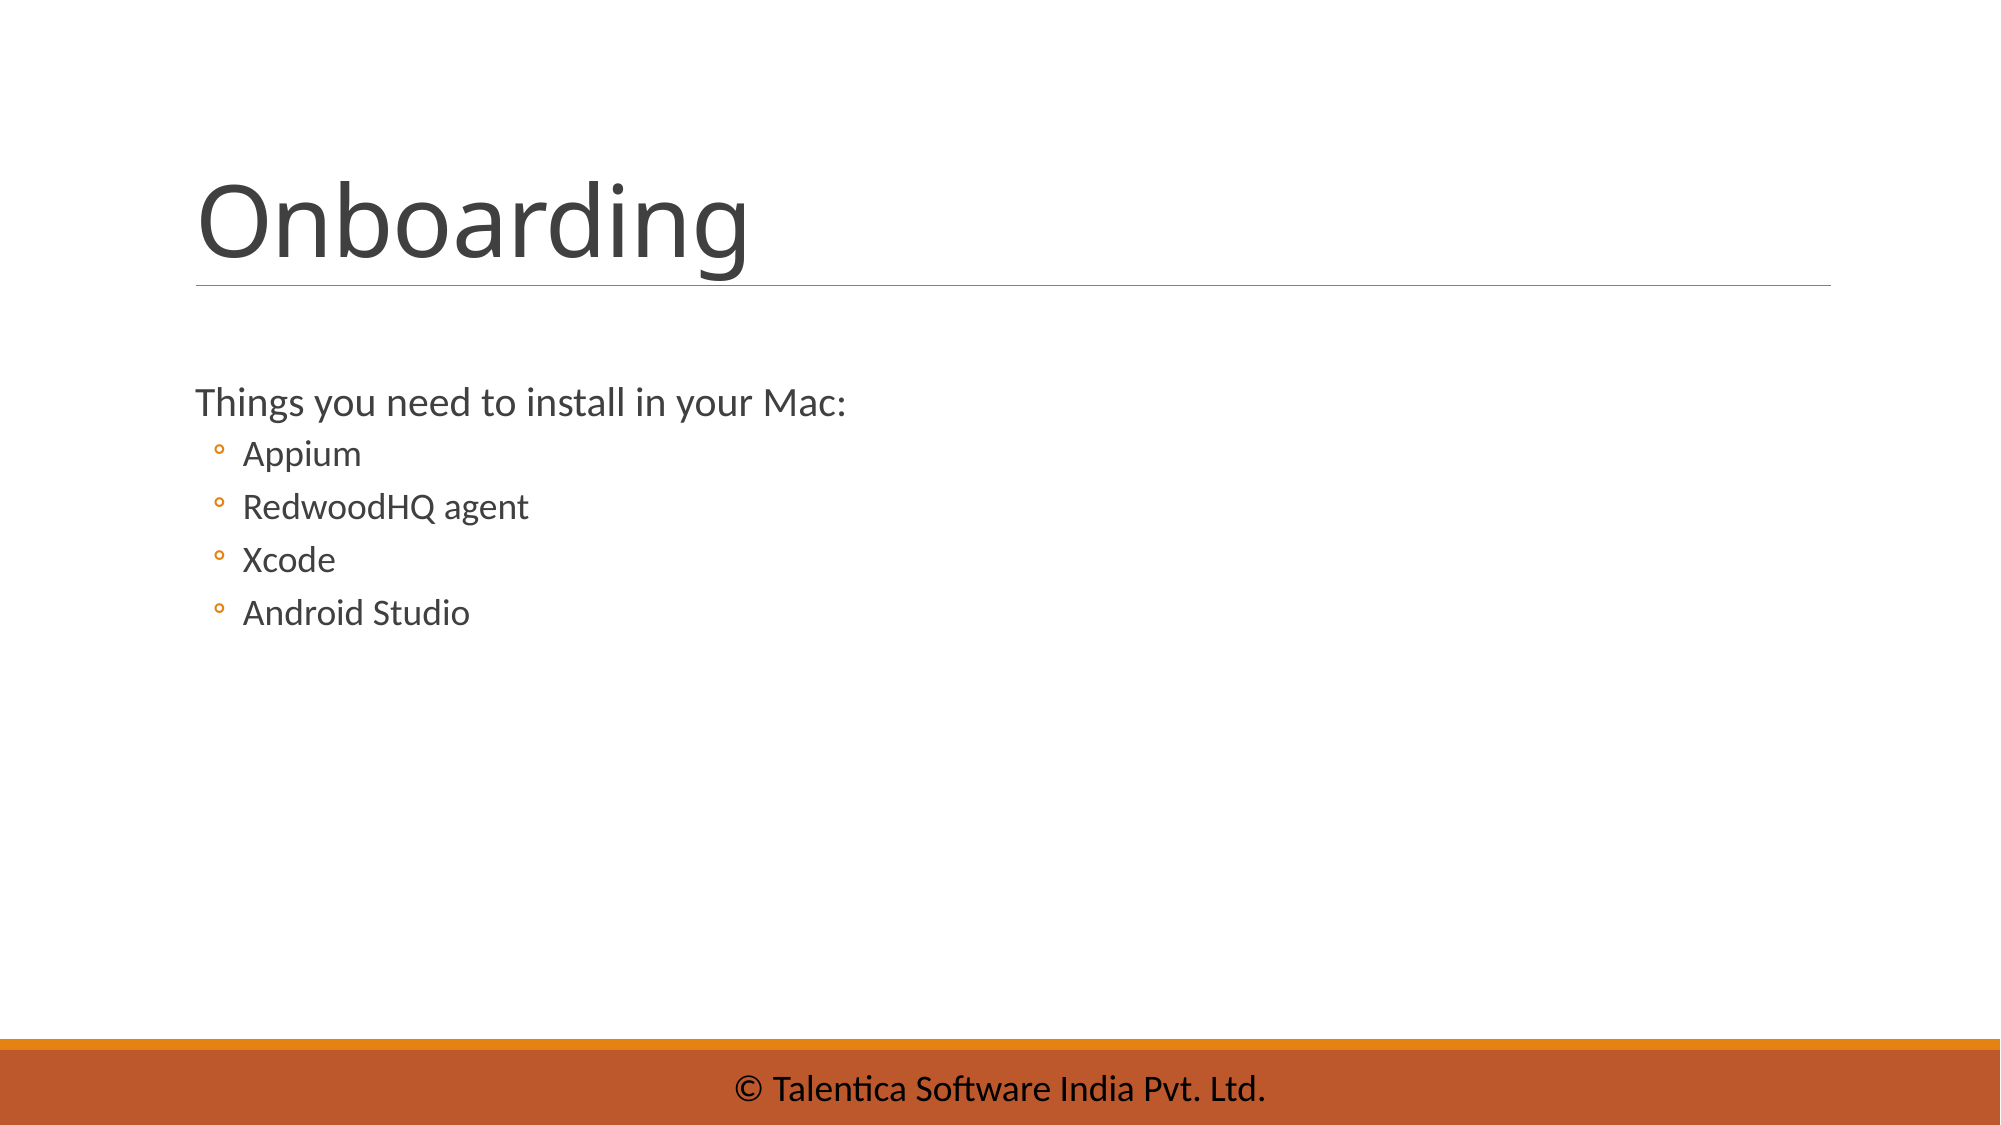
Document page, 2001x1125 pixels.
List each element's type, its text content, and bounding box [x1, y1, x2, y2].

title Onboarding [180, 47, 1830, 285]
list Things you need to install in your Mac: Appium RedwoodHQ agent Xcode Android Studio [180, 372, 1830, 963]
text_box © Talentica Software India Pvt. Ltd. [0, 1056, 2000, 1116]
